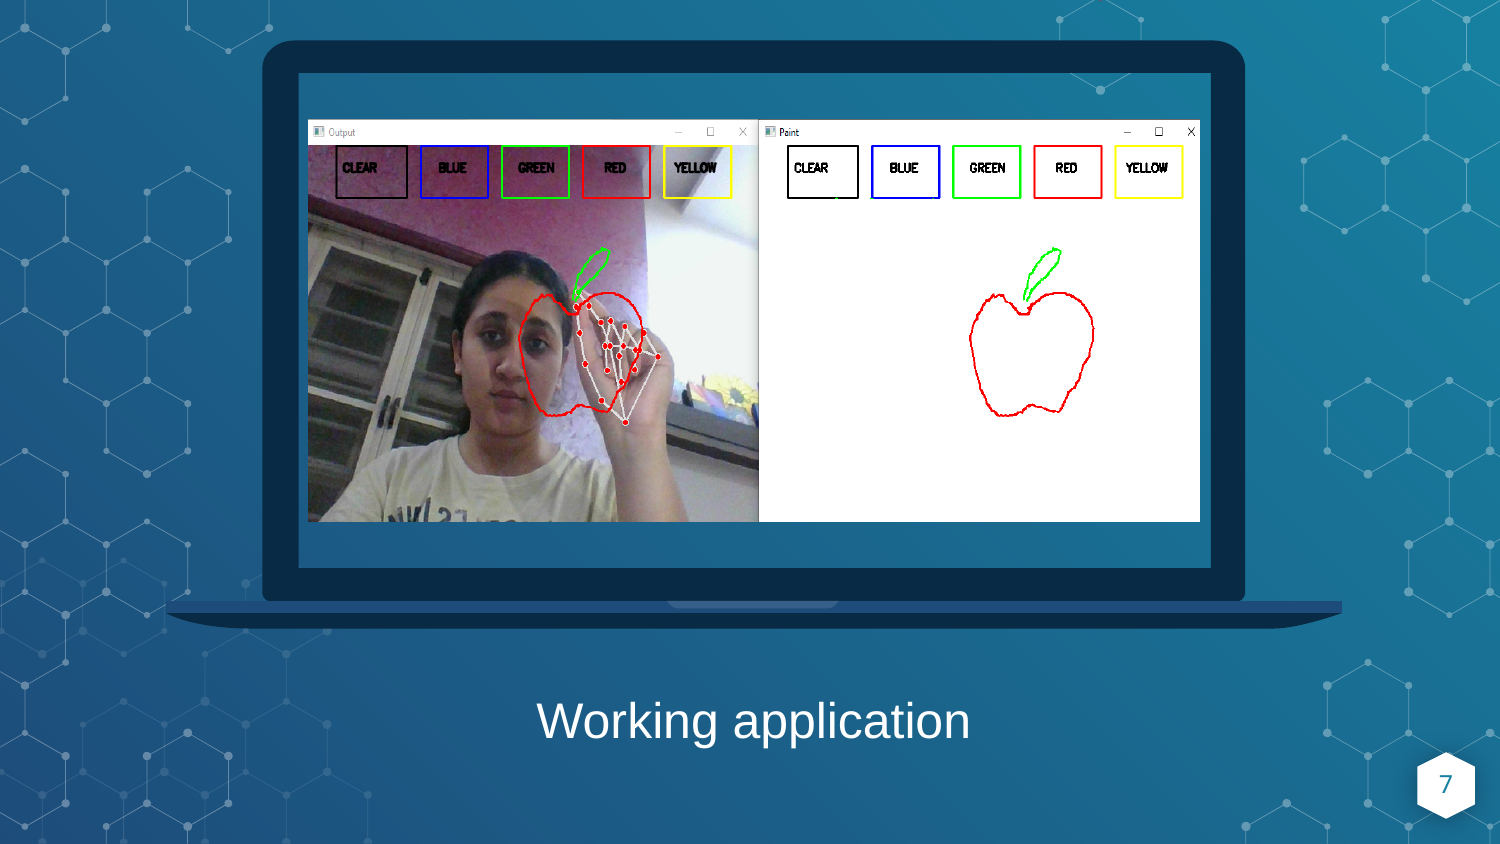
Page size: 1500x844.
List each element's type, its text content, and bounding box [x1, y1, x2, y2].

text_box Working application [521, 681, 987, 757]
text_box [165, 40, 1342, 629]
slide_number 7 [1417, 752, 1475, 819]
picture [307, 119, 1200, 522]
